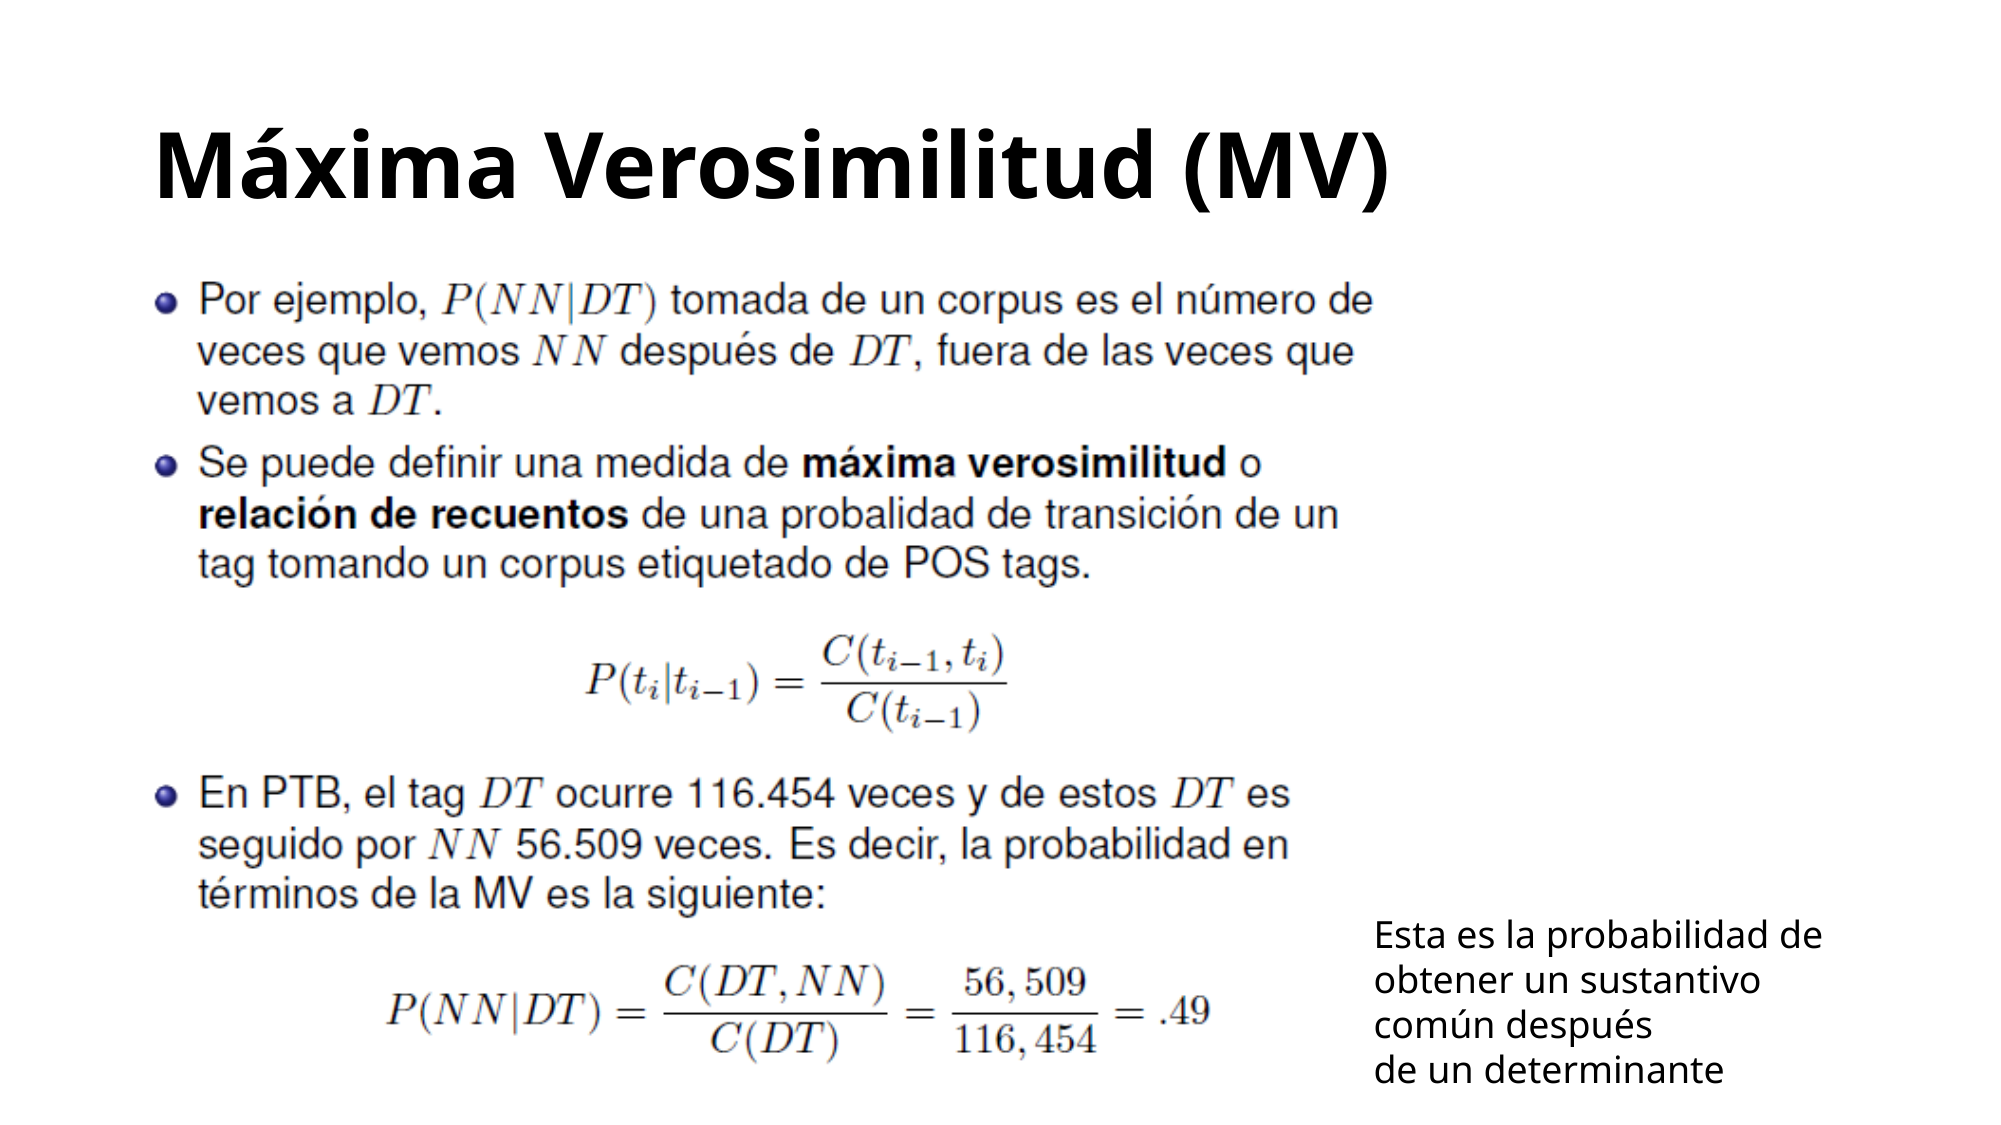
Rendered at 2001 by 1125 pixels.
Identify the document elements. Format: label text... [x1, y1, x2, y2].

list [137, 255, 1403, 1076]
text_box Esta es la probabilidad de obtener un sustantivo común después de un determinante [1358, 904, 1863, 1099]
title Máxima Verosimilitud (MV) [137, 59, 1863, 278]
